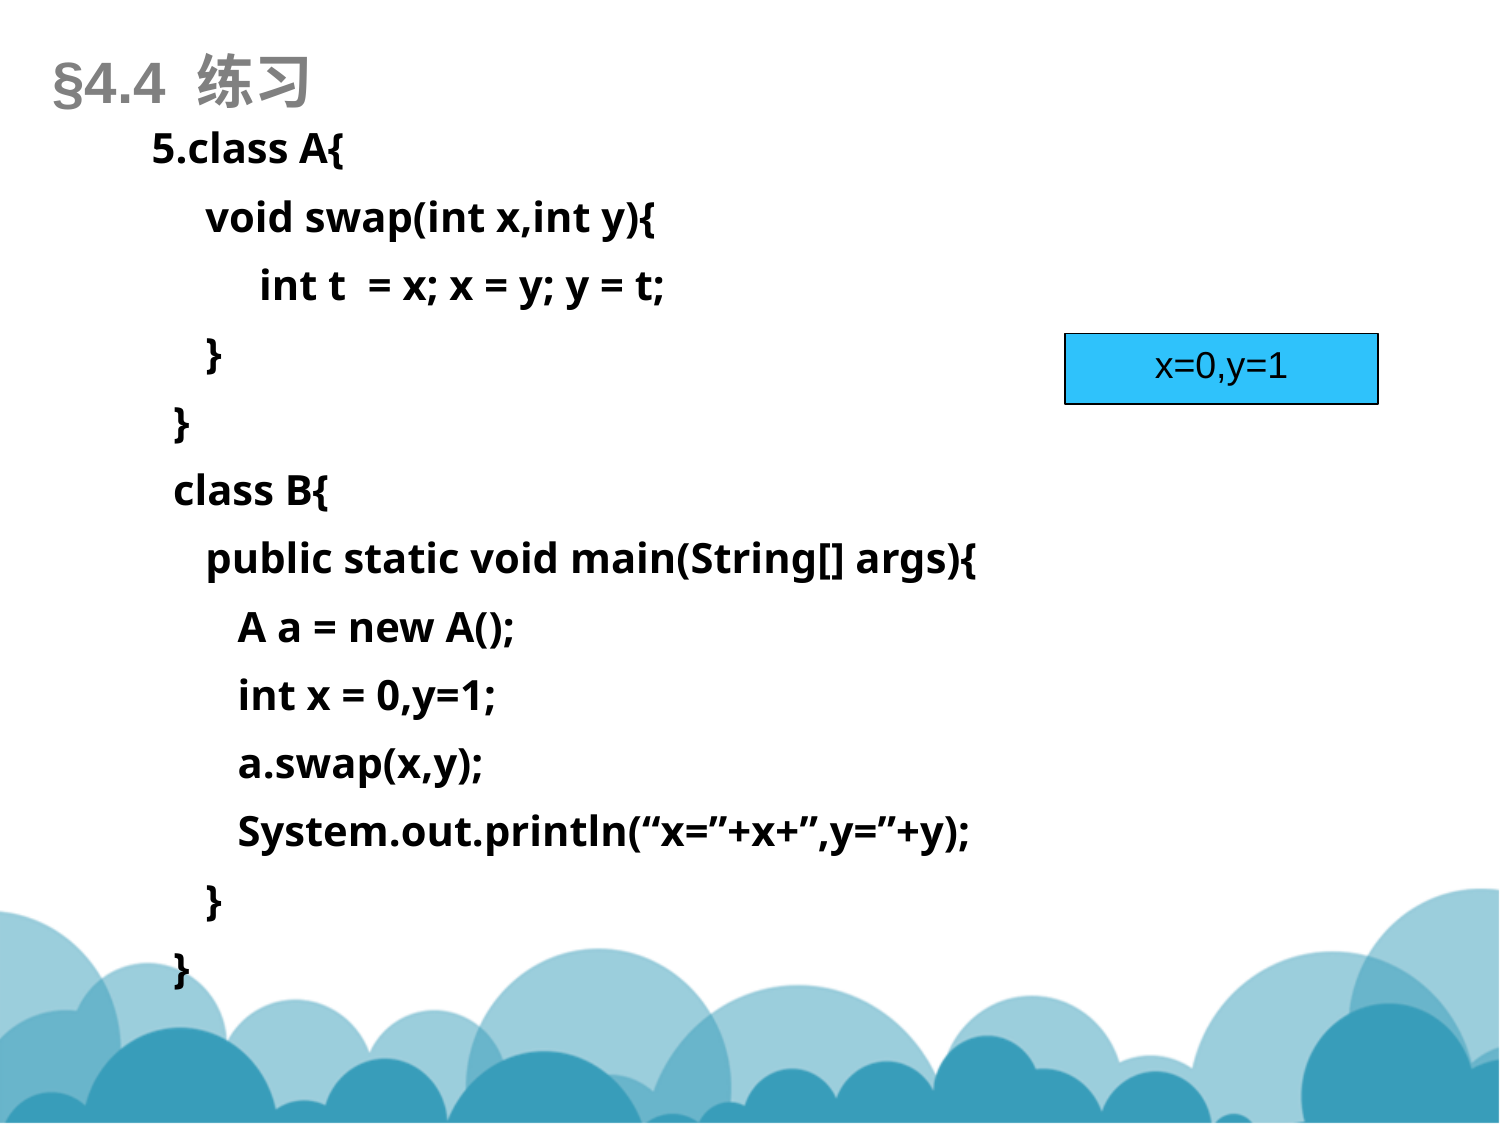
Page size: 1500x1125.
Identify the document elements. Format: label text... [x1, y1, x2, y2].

footer [512, 1024, 988, 1103]
text_box 5.class A{ void swap(int x,int y){ int t = x; x = y; y = t; } } class B{ public static void main(String[] args){ A a = new A(); int x = 0,y=1; a.swap(x,y); System.out.println(“x=”+x+”,y=”+y); } } [43, 104, 1457, 204]
text_box x=0,y=1 [1064, 333, 1379, 405]
picture [0, 0, 1500, 1125]
subtitle §4.4 练习 [37, 37, 1138, 138]
